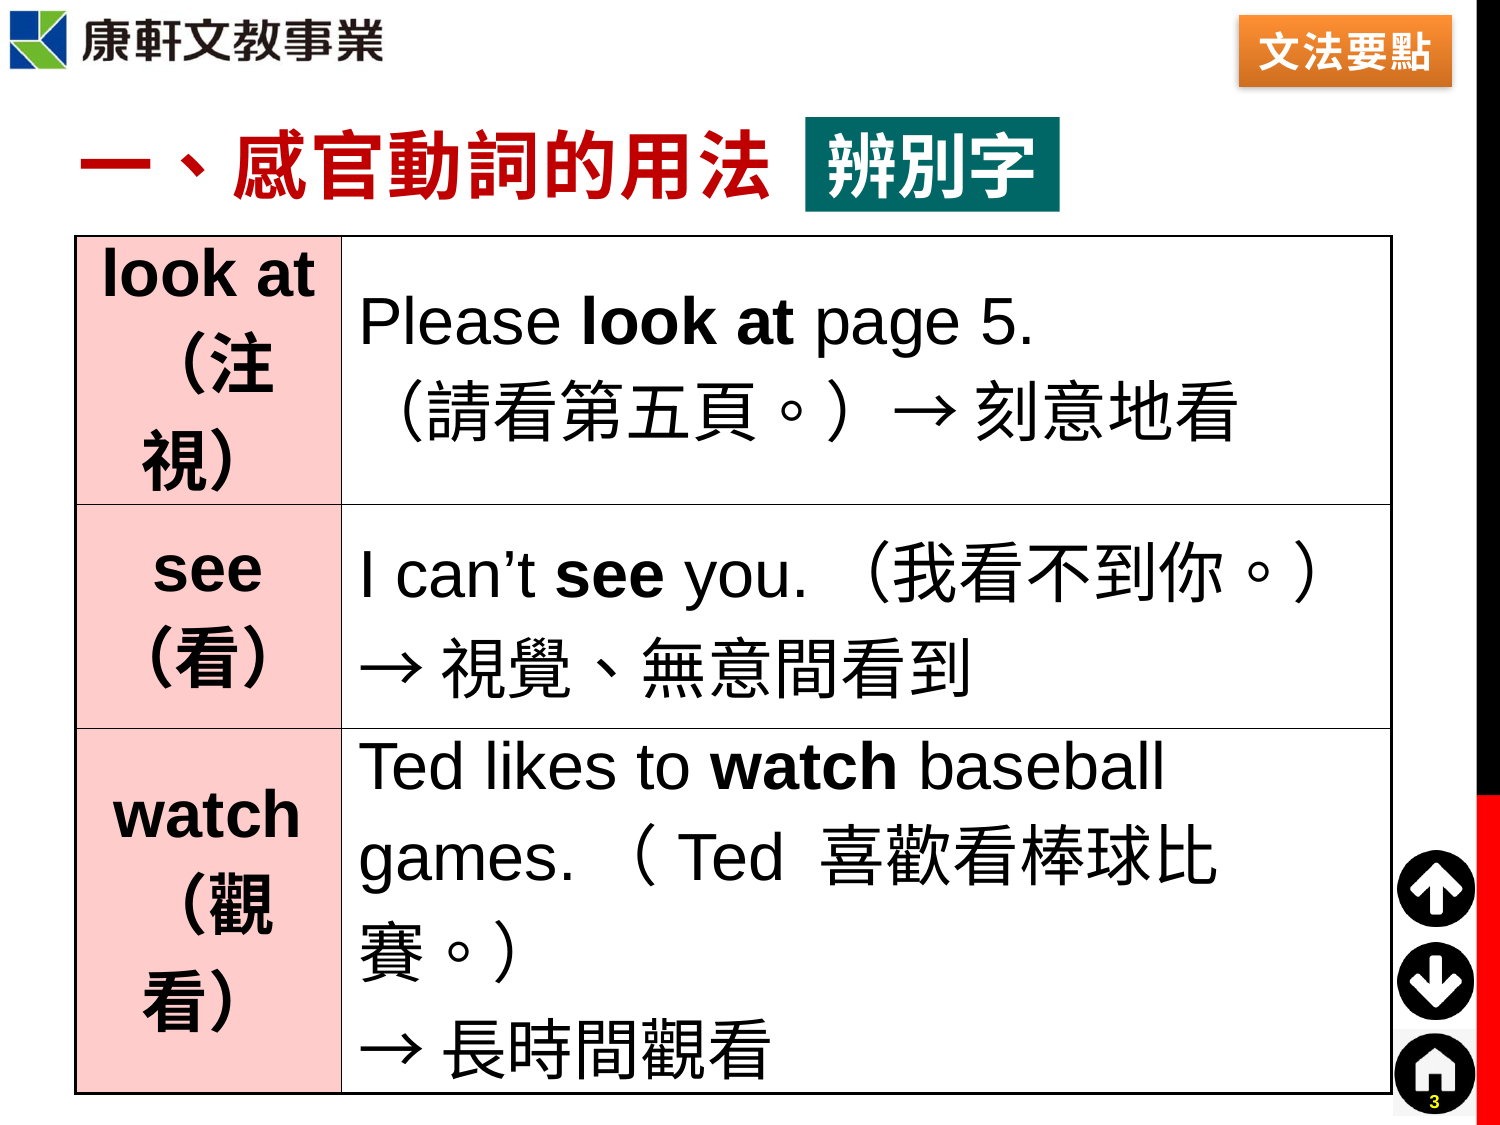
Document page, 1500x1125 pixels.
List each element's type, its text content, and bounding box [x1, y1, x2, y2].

picture [8, 9, 387, 70]
picture [1393, 1029, 1476, 1116]
text_box 一、感官動詞的用法 [63, 111, 1082, 217]
text_box 文法要點 [1239, 15, 1452, 87]
table_cell see （看） [77, 505, 341, 728]
text_box 辨別字 [803, 115, 1062, 214]
table_cell Ted likes to watch baseball games.（Ted 喜歡看棒球比賽。） → 長時間觀看 [342, 729, 1390, 1092]
picture [1396, 942, 1475, 1020]
table_cell I can’t see you.（我看不到你。） → 視覺、無意間看到 [342, 505, 1390, 728]
table_cell watch （觀看） [77, 729, 341, 1092]
picture [1397, 850, 1475, 928]
table_header look at （注視） [77, 237, 341, 504]
table_header Please look at page 5. （請看第五頁。）→ 刻意地看 [342, 237, 1390, 504]
